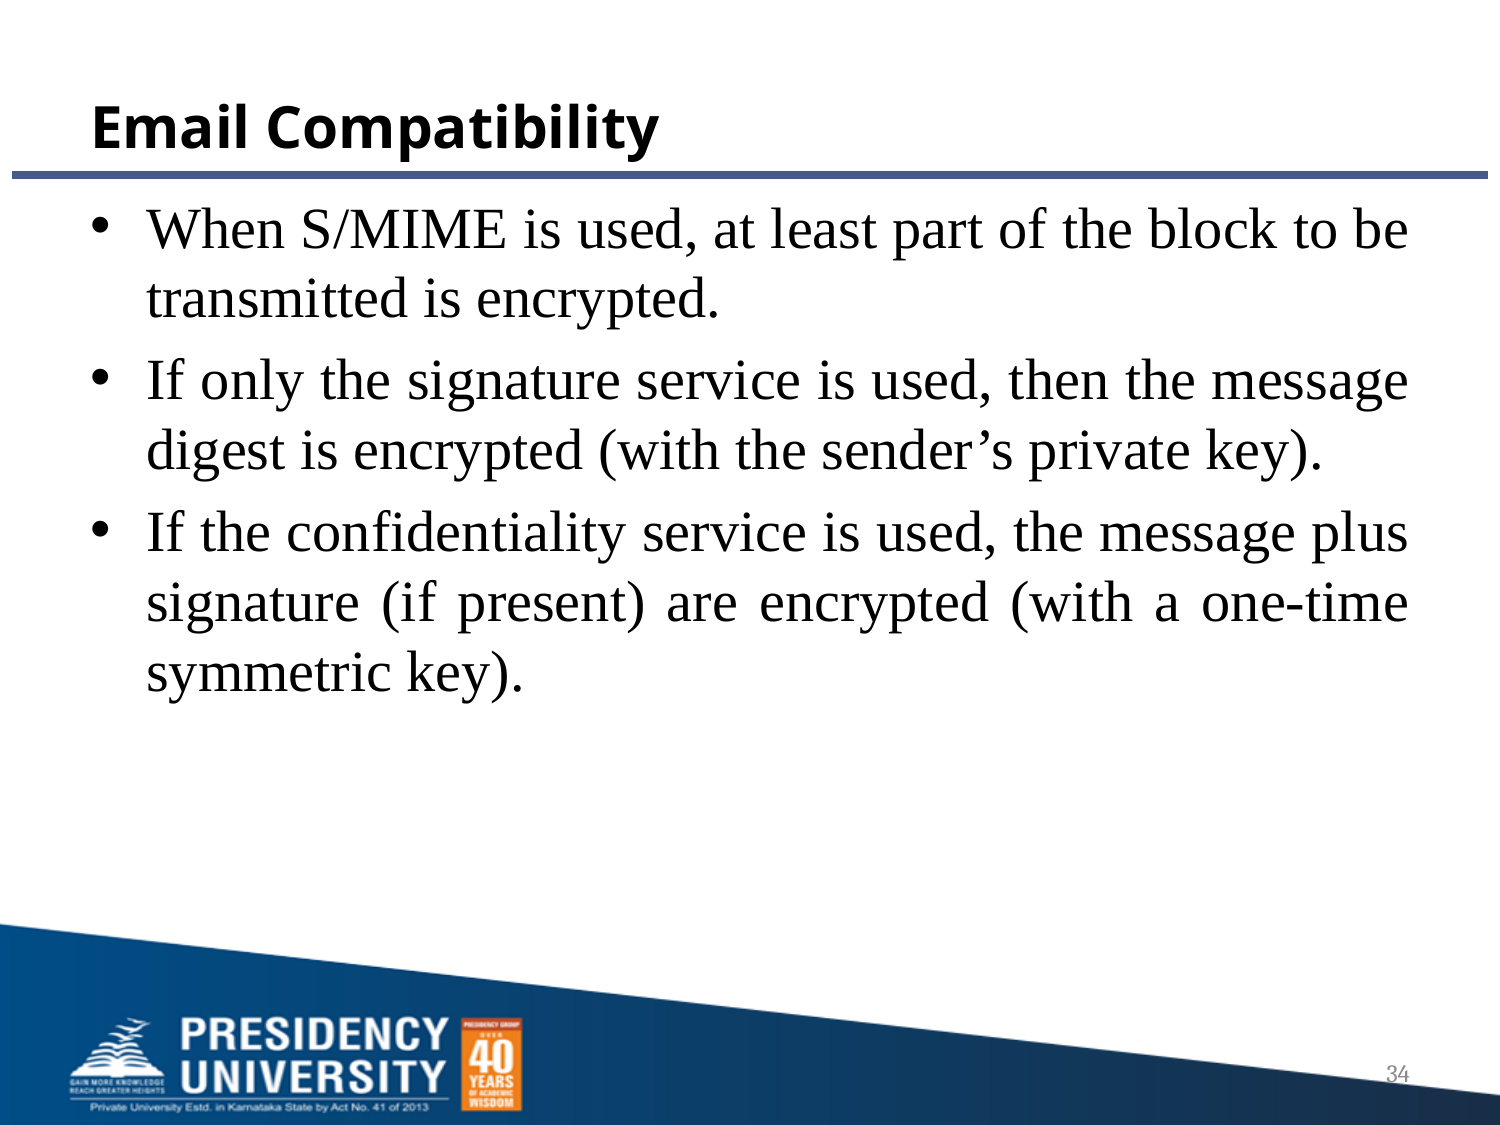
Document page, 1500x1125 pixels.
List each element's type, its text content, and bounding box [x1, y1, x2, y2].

slide_number 34 [1074, 1042, 1425, 1103]
picture [0, 921, 1500, 1125]
list When S/MIME is used, at least part of the block to be transmitted is encrypted. If only the signature service is used, then the message digest is encrypted (with the sender’s private key). If the confidentiality service is used, the message plus signature (if present) are encrypted (with a one-time symmetric key). [75, 182, 1425, 950]
title Email Compatibility [75, 50, 1425, 168]
